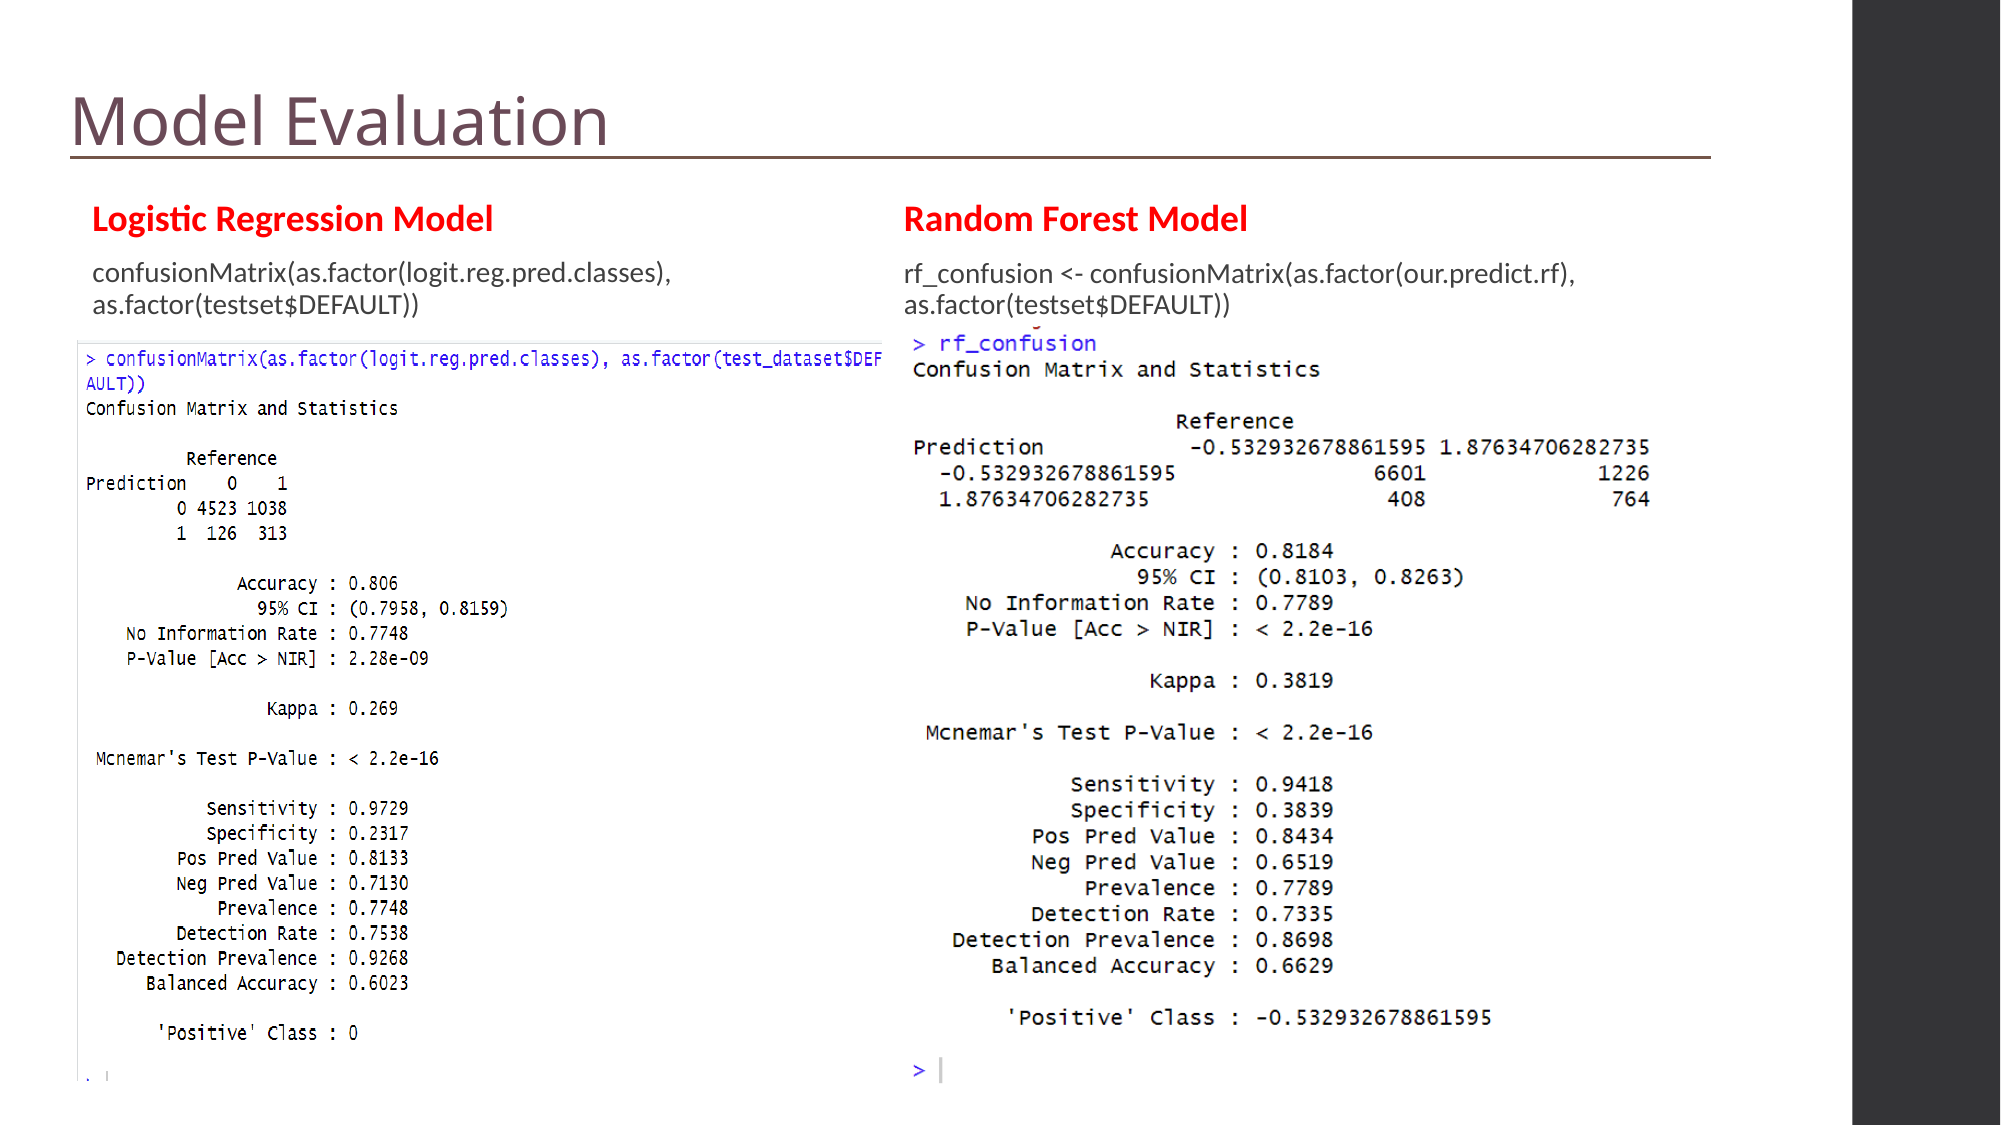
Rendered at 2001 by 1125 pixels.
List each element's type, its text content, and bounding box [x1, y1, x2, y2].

text_box Model Evaluation [55, 71, 1308, 167]
picture [903, 326, 1843, 1095]
picture [77, 340, 882, 1081]
text_box Logistic Regression Model confusionMatrix(as.factor(logit.reg.pred.classes), as.factor(testset$DEFAULT)) [77, 191, 882, 336]
text_box Random Forest Model rf_confusion <- confusionMatrix(as.factor(our.predict.rf), as.factor(testset$DEFAULT)) [903, 191, 1760, 323]
